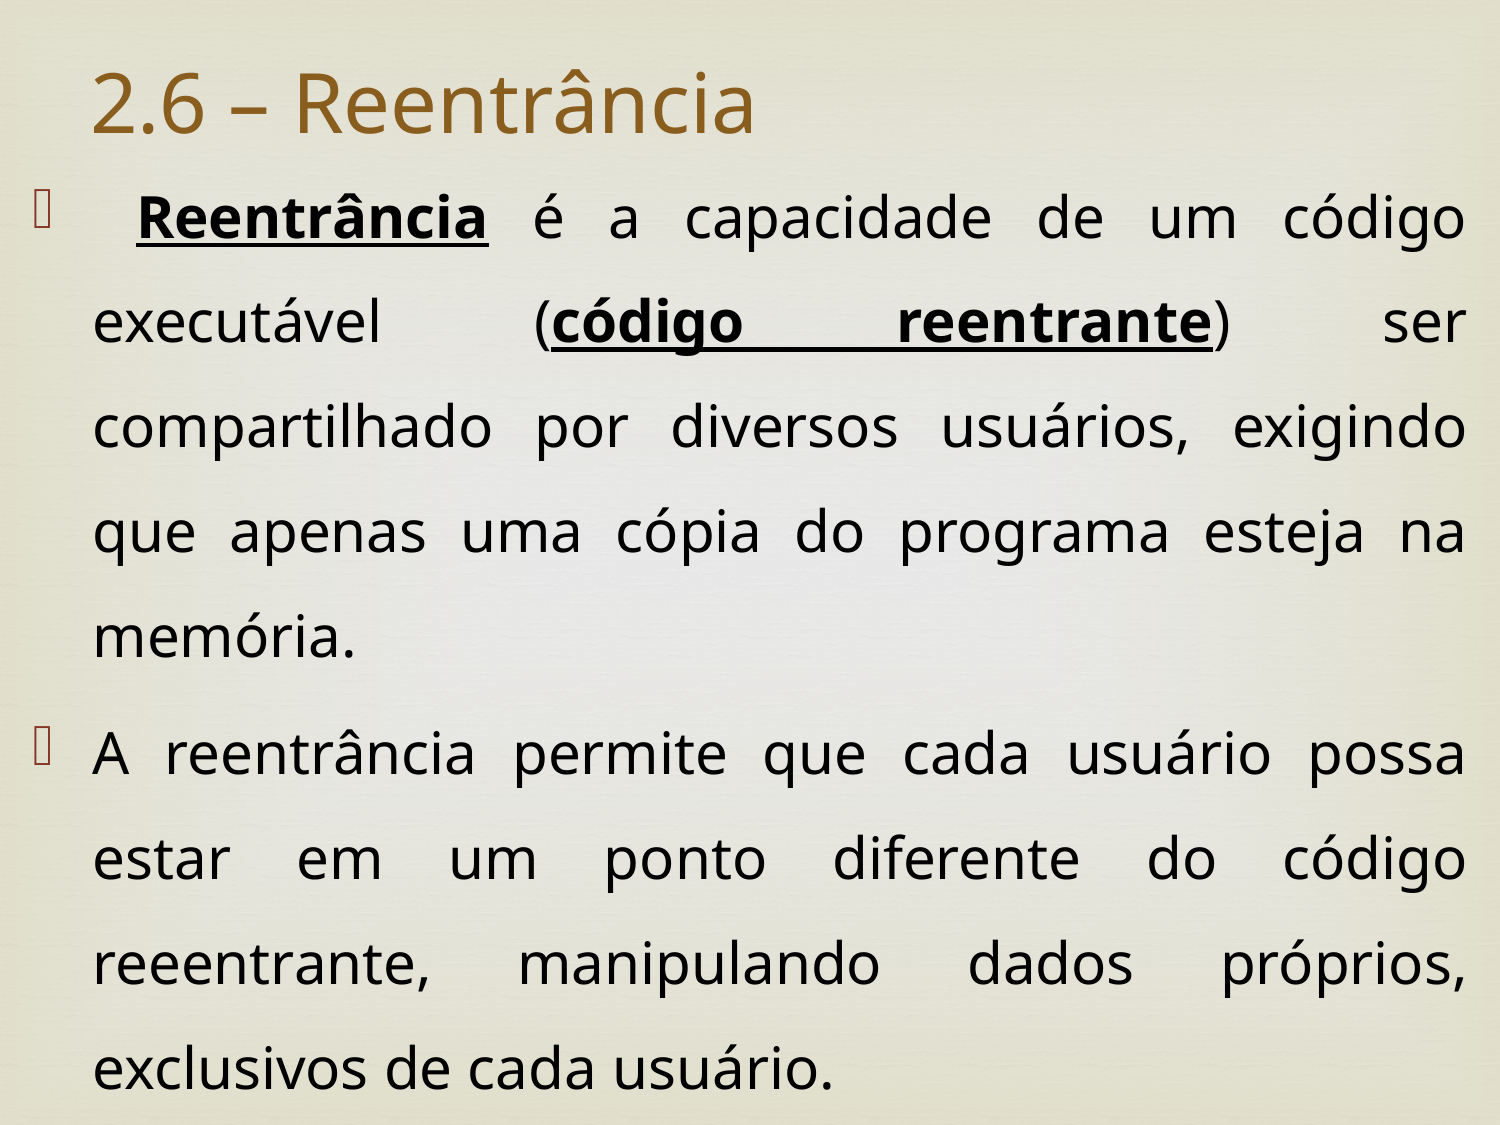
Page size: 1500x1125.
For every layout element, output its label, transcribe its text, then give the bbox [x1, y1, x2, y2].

list Reentrância é a capacidade de um código executável (código reentrante) ser compartilhado por diversos usuários, exigindo que apenas uma cópia do programa esteja na memória. A reentrância permite que cada usuário possa estar em um ponto diferente do código reeentrante, manipulando dados próprios, exclusivos de cada usuário. [17, 137, 1483, 1106]
title 2.6 – Reentrância [75, 6, 1425, 194]
